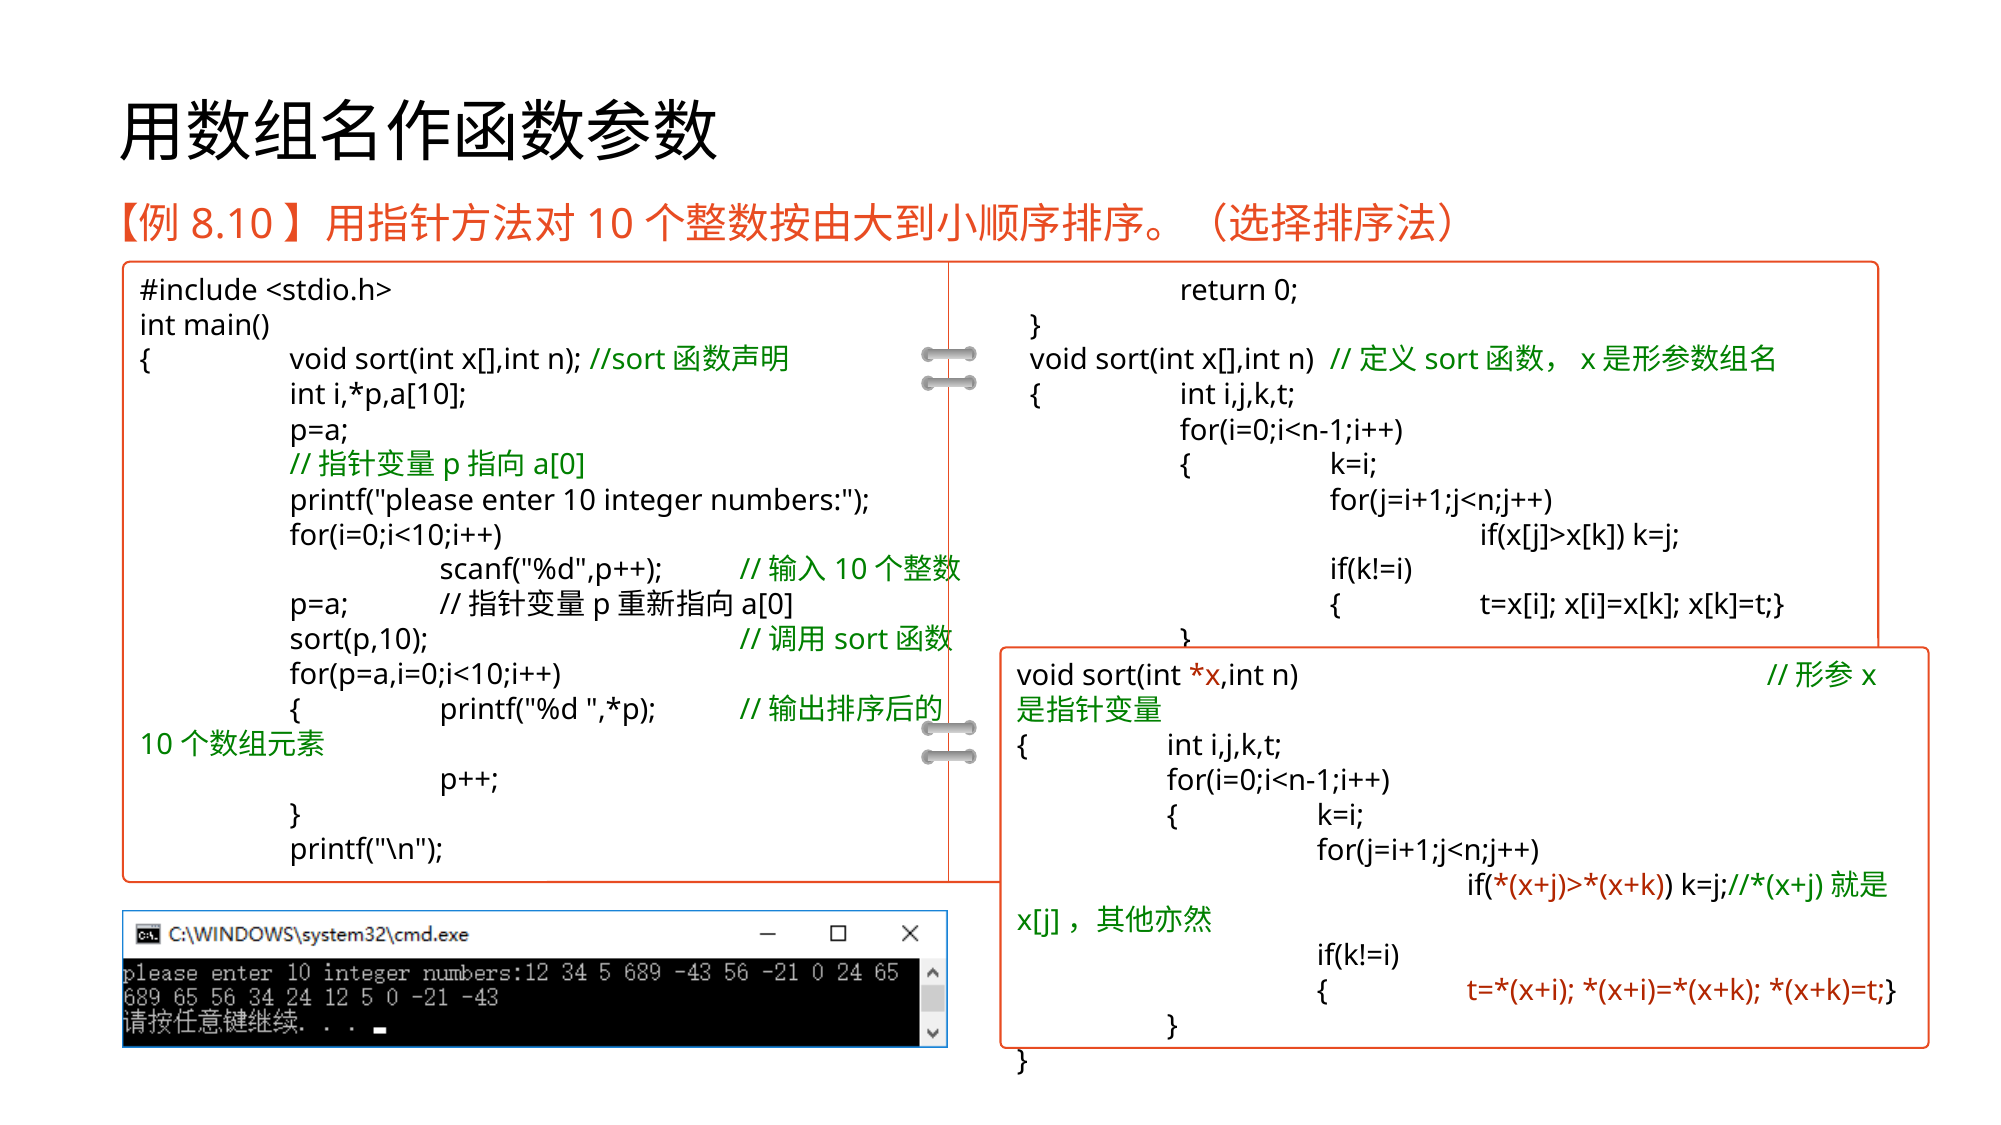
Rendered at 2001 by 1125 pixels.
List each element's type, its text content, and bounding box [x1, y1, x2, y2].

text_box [922, 721, 976, 764]
picture [122, 910, 948, 1048]
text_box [922, 347, 976, 390]
text_box void sort(int *x,int n) //形参x是指针变量 { int i,j,k,t; for(i=0;i<n-1;i++) { k=i; for(j=i+1;j<n;j++) if(*(x+j)>*(x+k)) k=j;//*(x+j)就是x[j]，其他亦然 if(k!=i) { t=*(x+i); *(x+i)=*(x+k); *(x+k)=t;} } } [999, 646, 1930, 1049]
list 【例8.10】用指针方法对10个整数按由大到小顺序排序。（选择排序法） [82, 178, 1678, 270]
title 用数组名作函数参数 [103, 55, 1829, 213]
text_box #include <stdio.h> int main() { void sort(int x[],int n); //sort函数声明 int i,*p,a[10]; p=a; //指针变量p指向a[0] printf("please enter 10 integer numbers:"); for(i=0;i<10;i++) scanf("%d",p++); //输入10个整数 p=a; //指针变量p重新指向a[0] sort(p,10); //调用sort函数 for(p=a,i=0;i<10;i++) { printf("%d ",*p); //输出排序后的10个数组元素 p++; } printf("\n"); return 0; } void sort(int x[],int n) //定义sort函数，x是形参数组名 { int i,j,k,t; for(i=0;i<n-1;i++) { k=i; for(j=i+1;j<n;j++) if(x[j]>x[k]) k=j; if(k!=i) { t=x[i]; x[i]=x[k]; x[k]=t;} } } [121, 260, 1880, 884]
